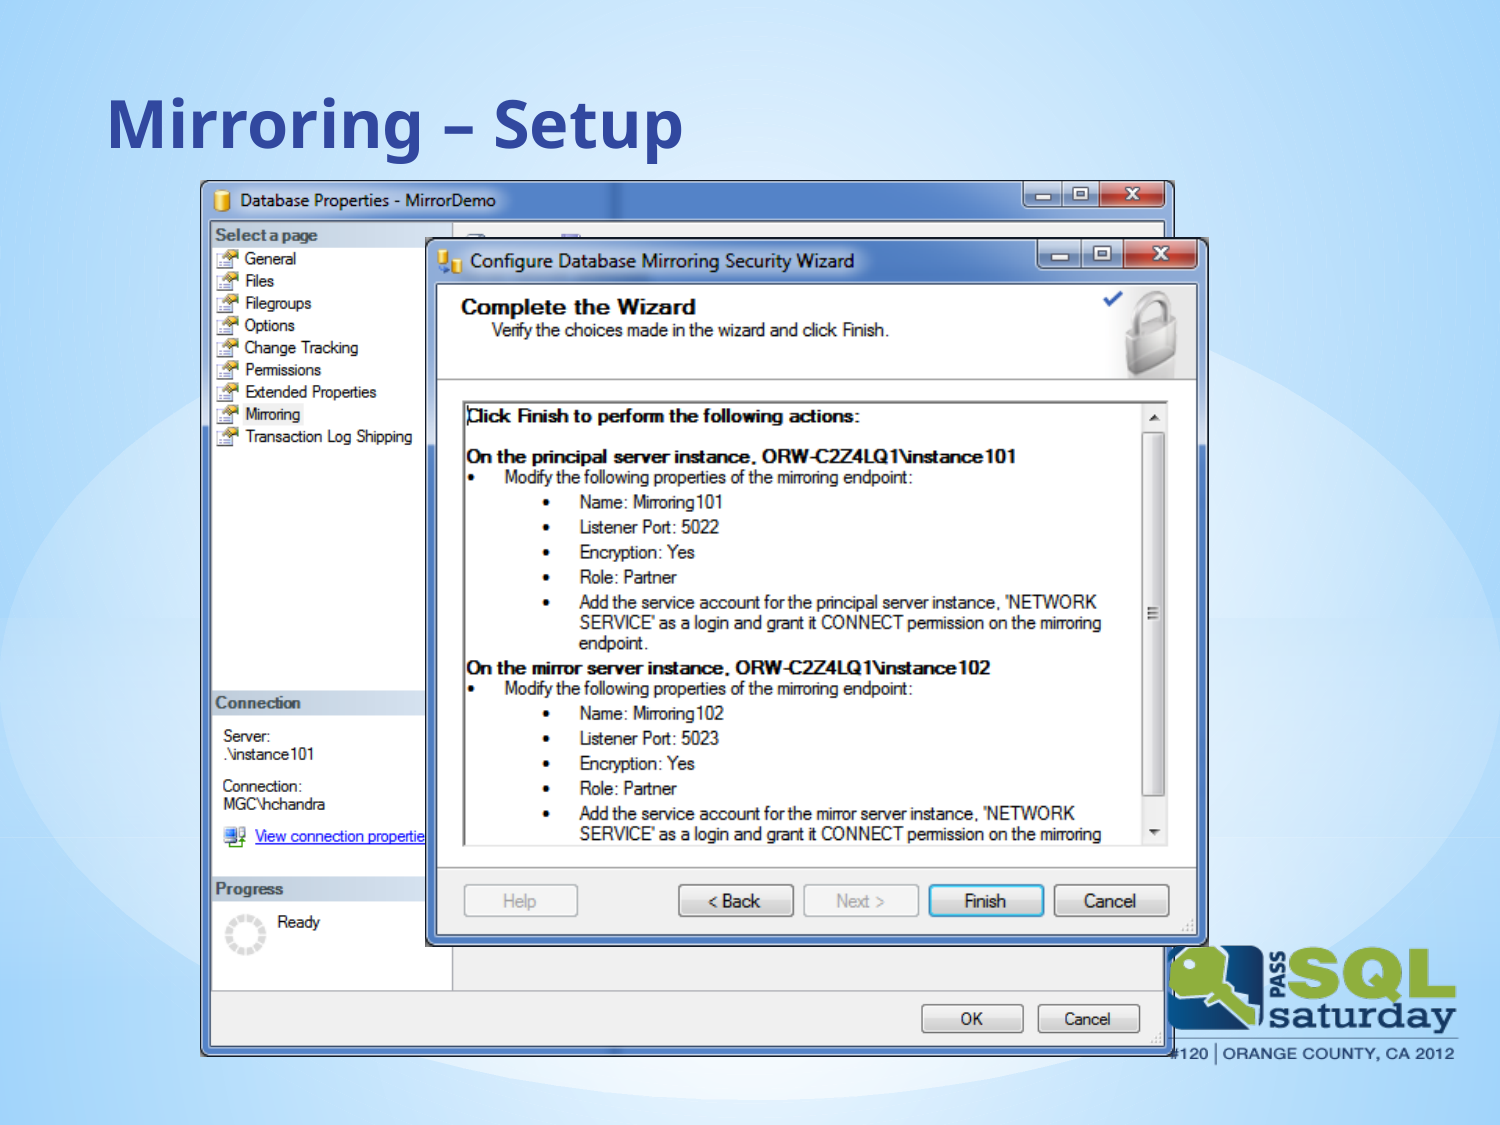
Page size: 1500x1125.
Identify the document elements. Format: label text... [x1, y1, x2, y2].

picture [199, 180, 1463, 1068]
text_box Mirroring – Setup [90, 74, 1353, 170]
